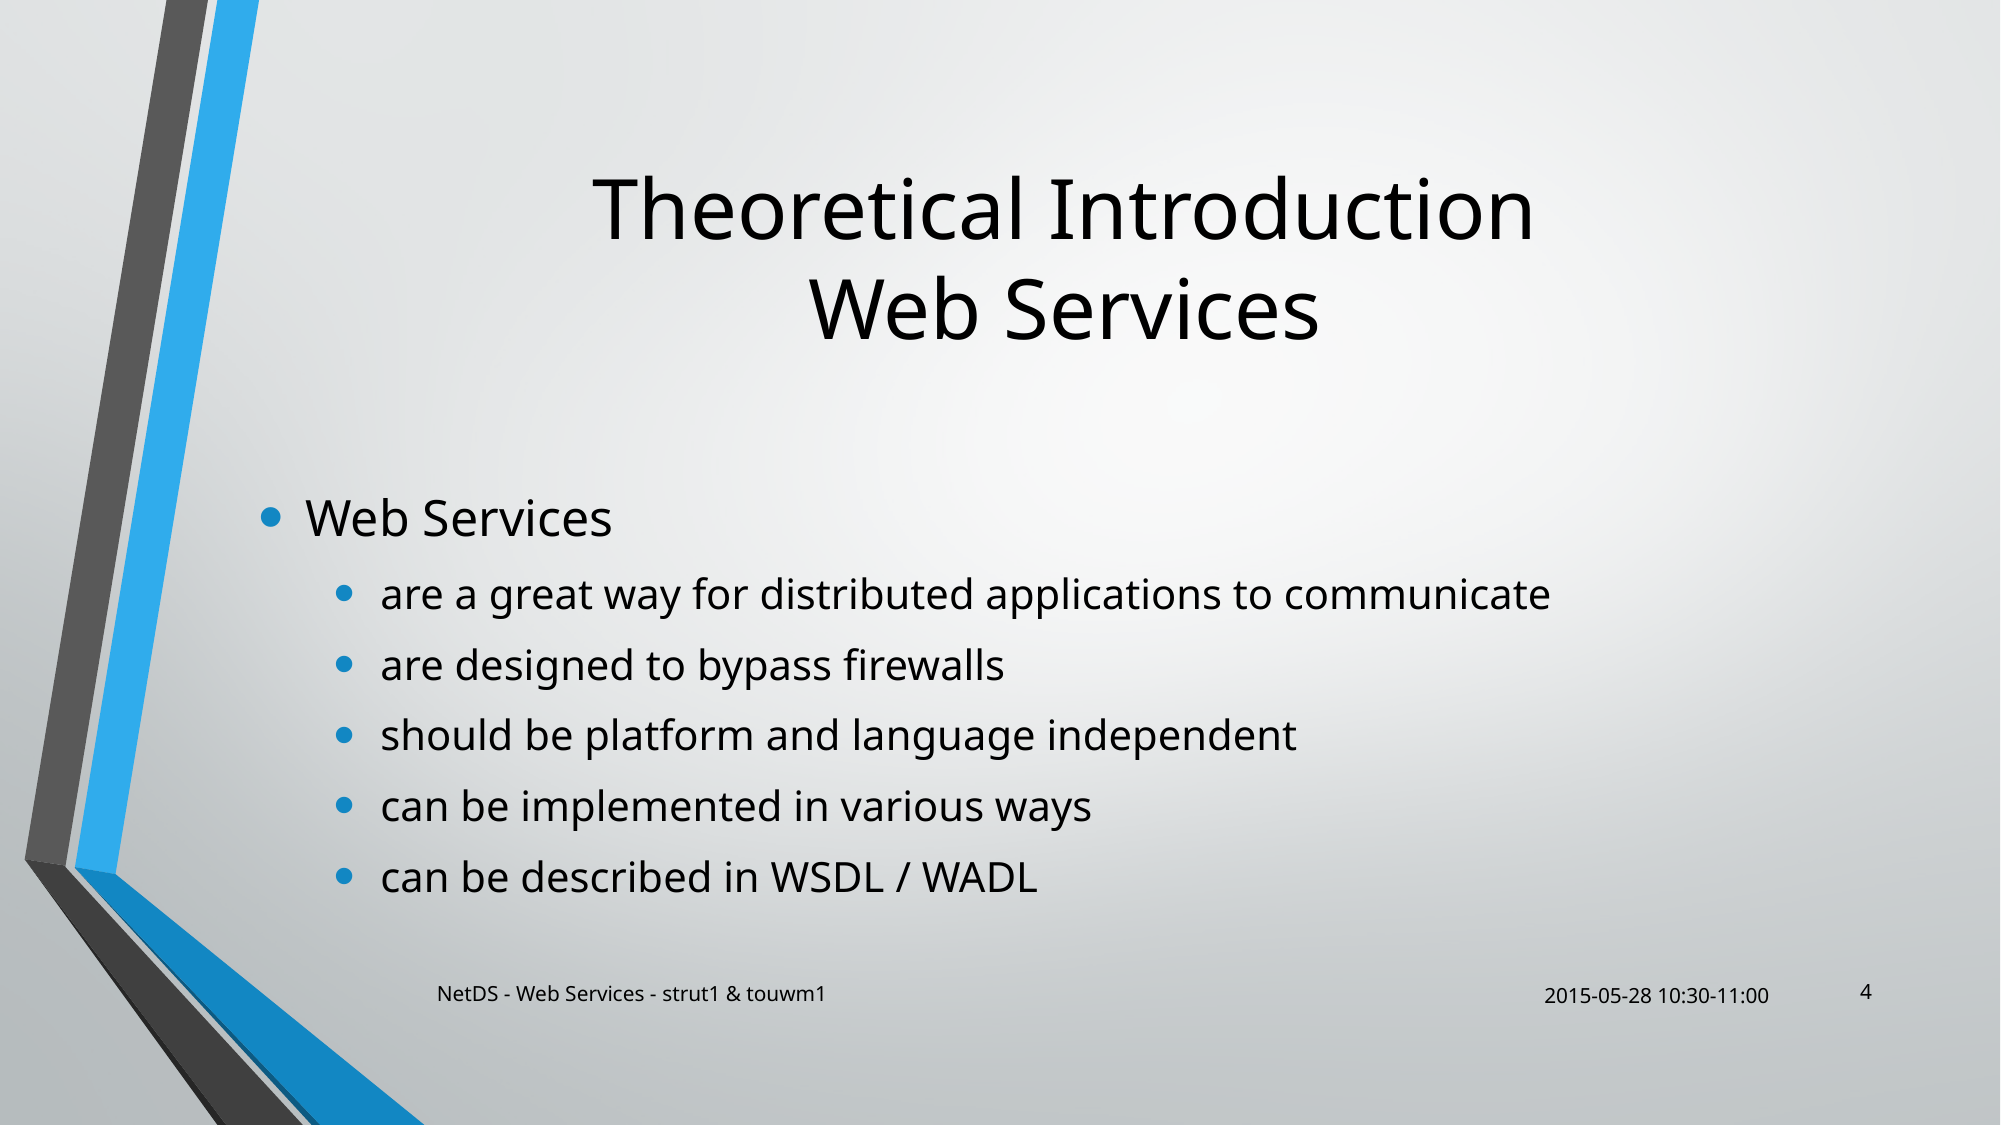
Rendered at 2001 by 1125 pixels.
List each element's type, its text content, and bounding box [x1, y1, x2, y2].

footer NetDS - Web Services - strut1 & touwm1 [421, 965, 1439, 1025]
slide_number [1451, 965, 1784, 1025]
slide_number 4 [1796, 962, 1887, 1023]
list Web Services are a great way for distributed applications to communicate are designed to bypass firewalls should be platform and language independent can be implemented in various ways can be described in WSDL / WADL [243, 437, 1887, 950]
title Theoretical Introduction Web Services [243, 112, 1887, 400]
